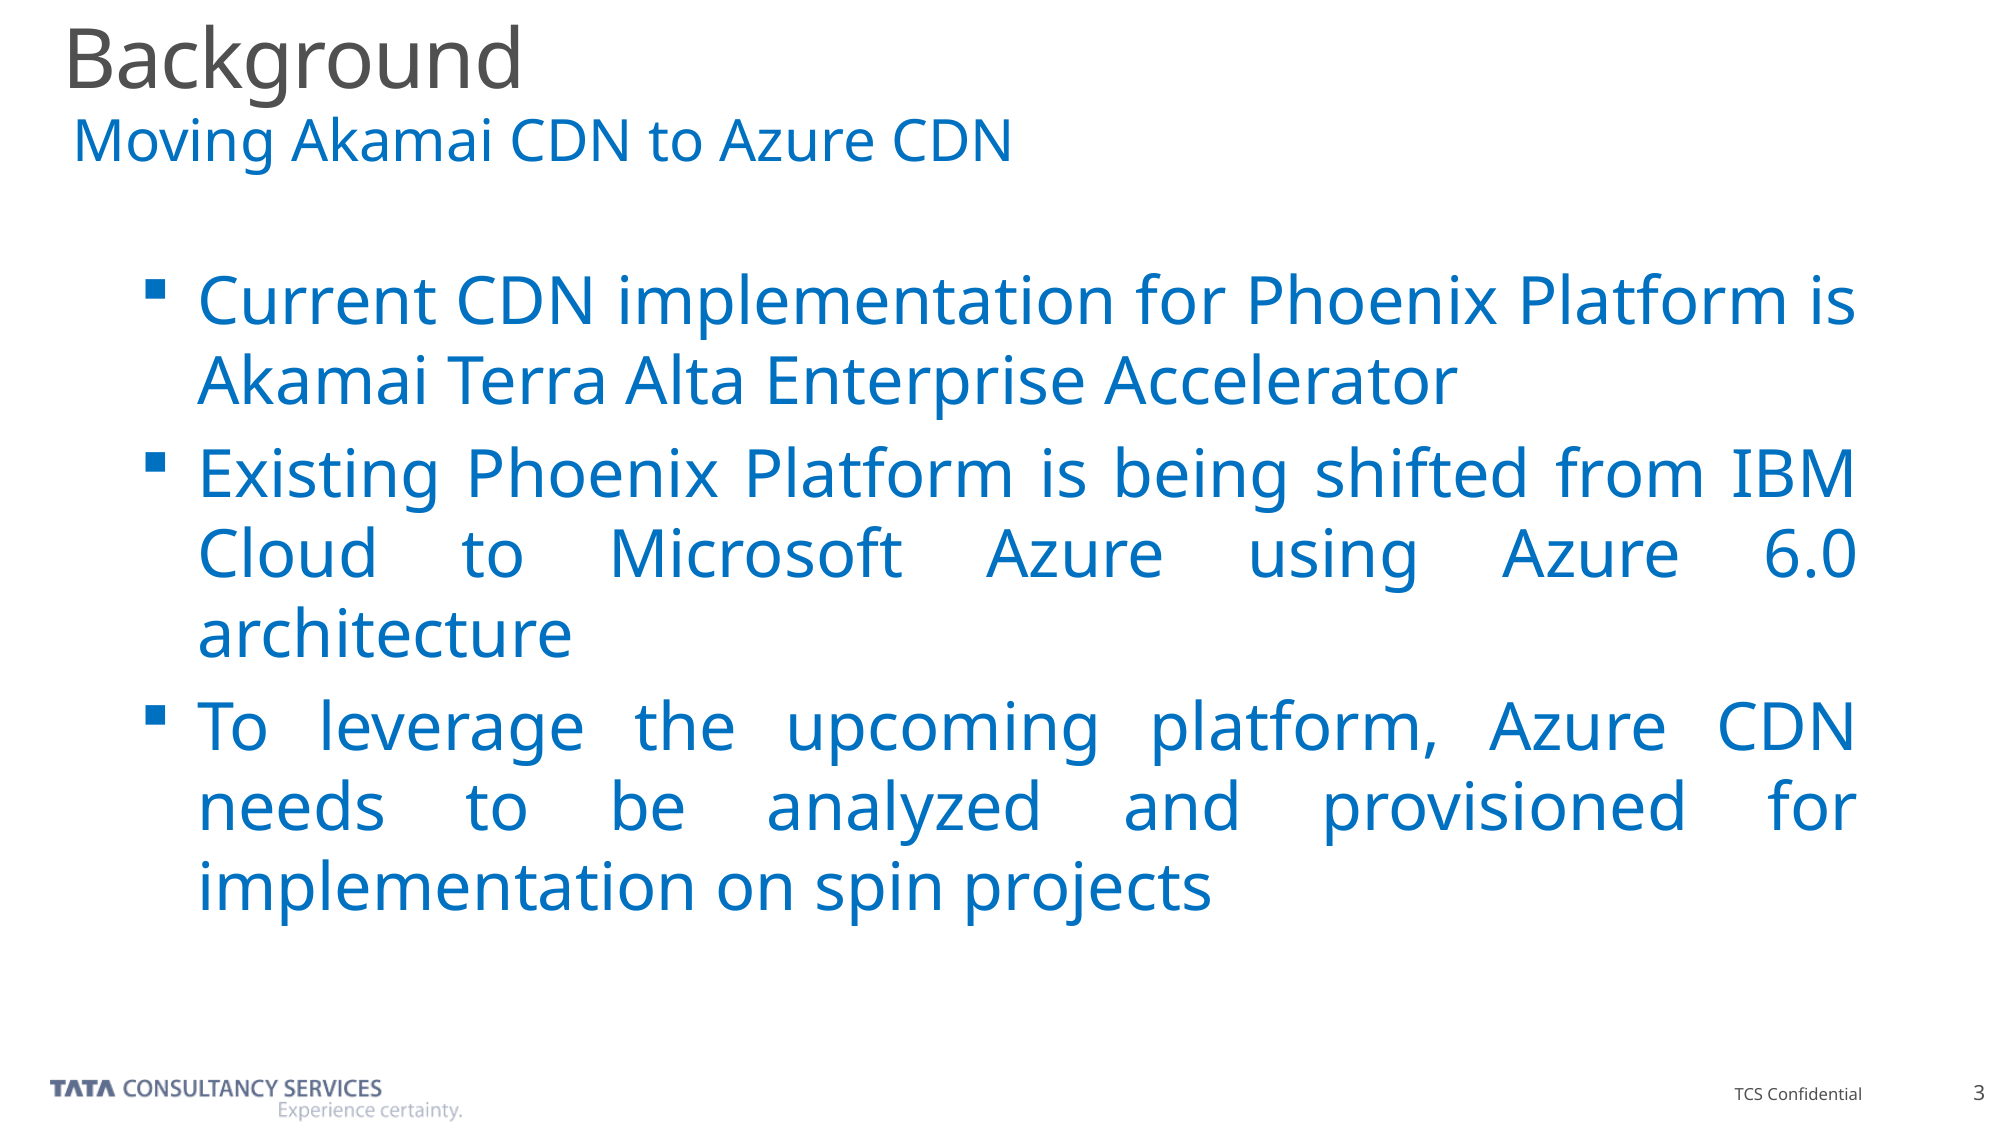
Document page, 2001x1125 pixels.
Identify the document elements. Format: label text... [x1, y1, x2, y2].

list Moving Akamai CDN to Azure CDN [0, 94, 2000, 156]
footer TCS Confidential [500, 1062, 1875, 1125]
list Current CDN implementation for Phoenix Platform is Akamai Terra Alta Enterprise Accelerator Existing Phoenix Platform is being shifted from IBM Cloud to Microsoft Azure using Azure 6.0 architecture To leverage the upcoming platform, Azure CDN needs to be analyzed and provisioned for implementation on spin projects [125, 249, 1875, 870]
slide_number 3 [1875, 1062, 2000, 1125]
title Background [0, 0, 2000, 94]
